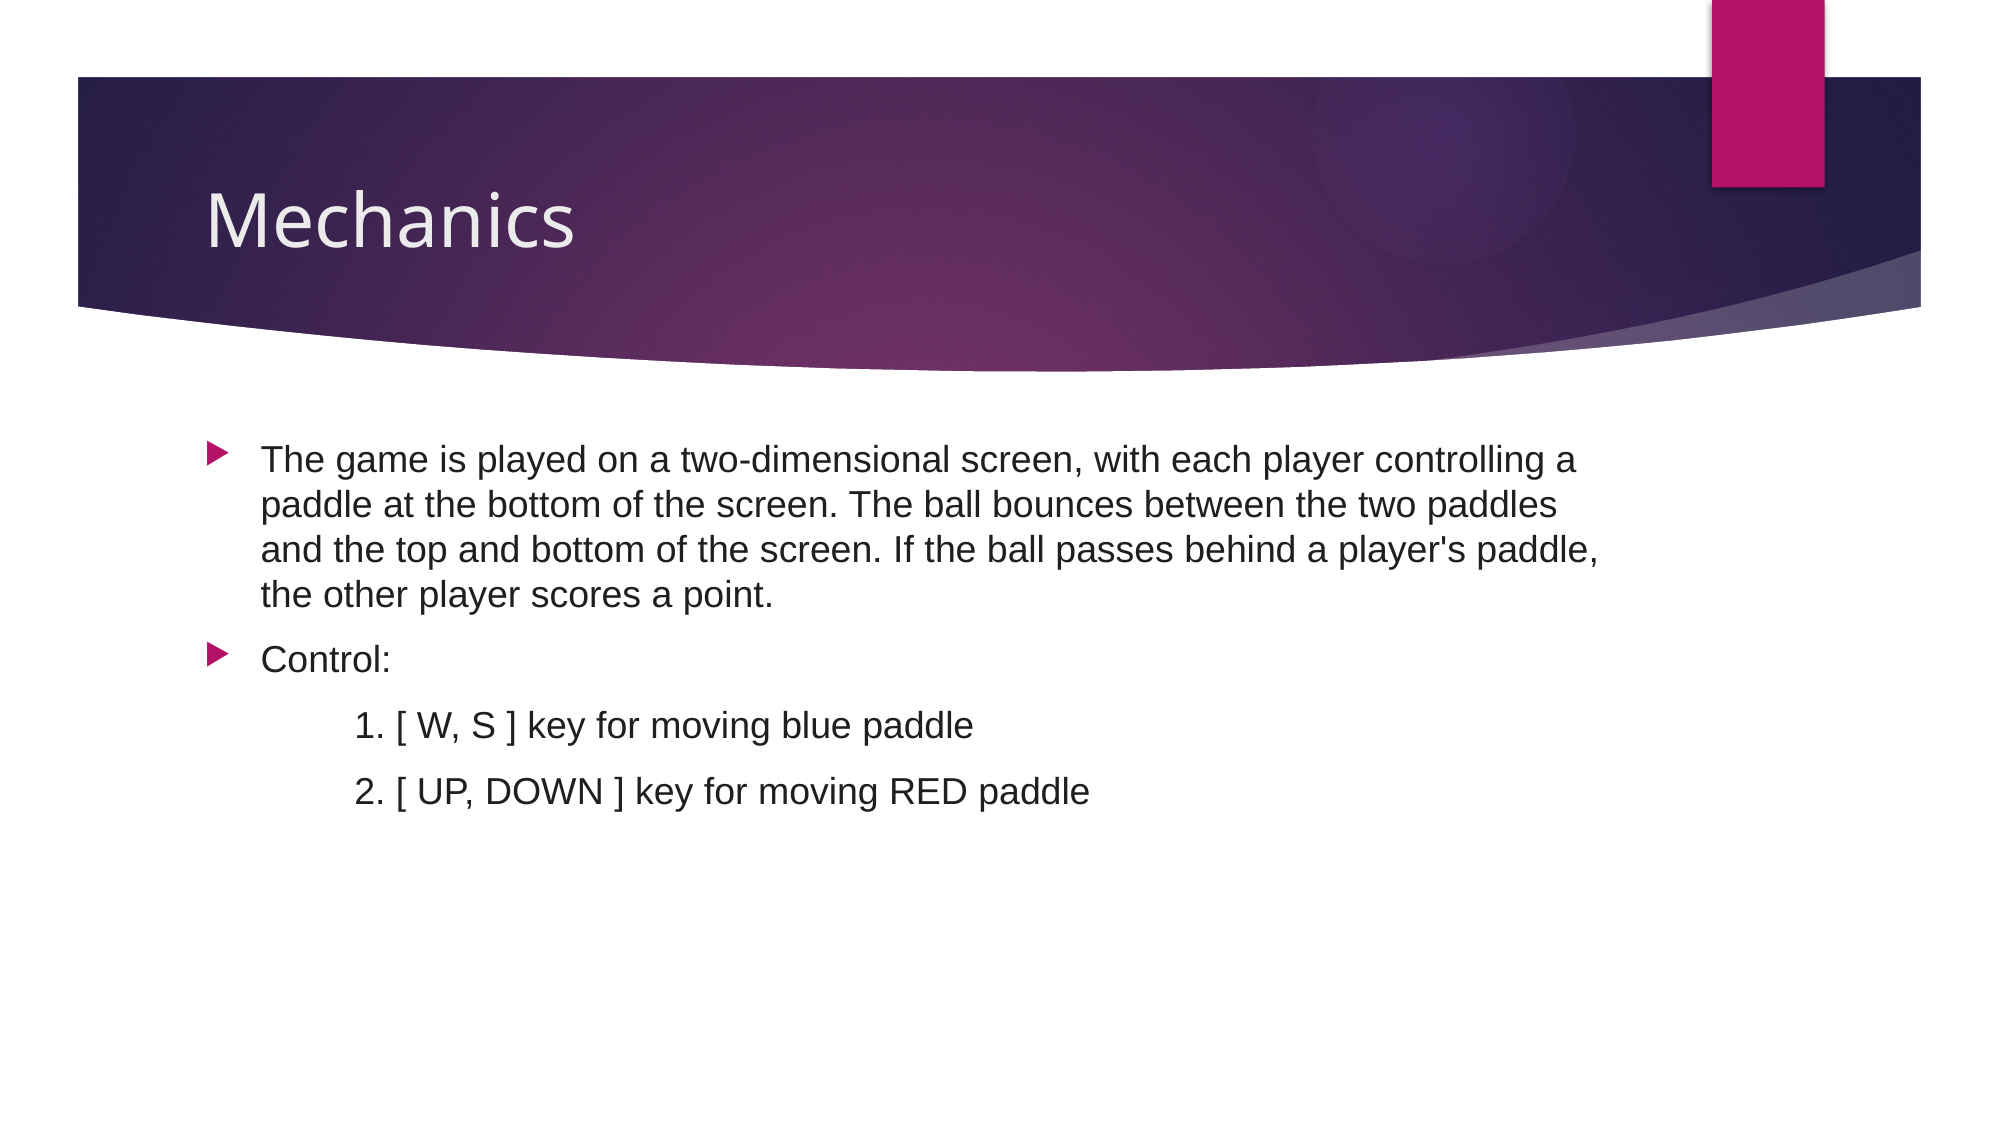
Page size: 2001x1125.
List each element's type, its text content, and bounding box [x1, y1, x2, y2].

title Mechanics [189, 159, 1627, 276]
list The game is played on a two-dimensional screen, with each player controlling a paddle at the bottom of the screen. The ball bounces between the two paddles and the top and bottom of the screen. If the ball passes behind a player's paddle, the other player scores a point. Control: 1. [ W, S ] key for moving blue paddle 2. [ UP, DOWN ] key for moving RED paddle [189, 427, 1638, 988]
